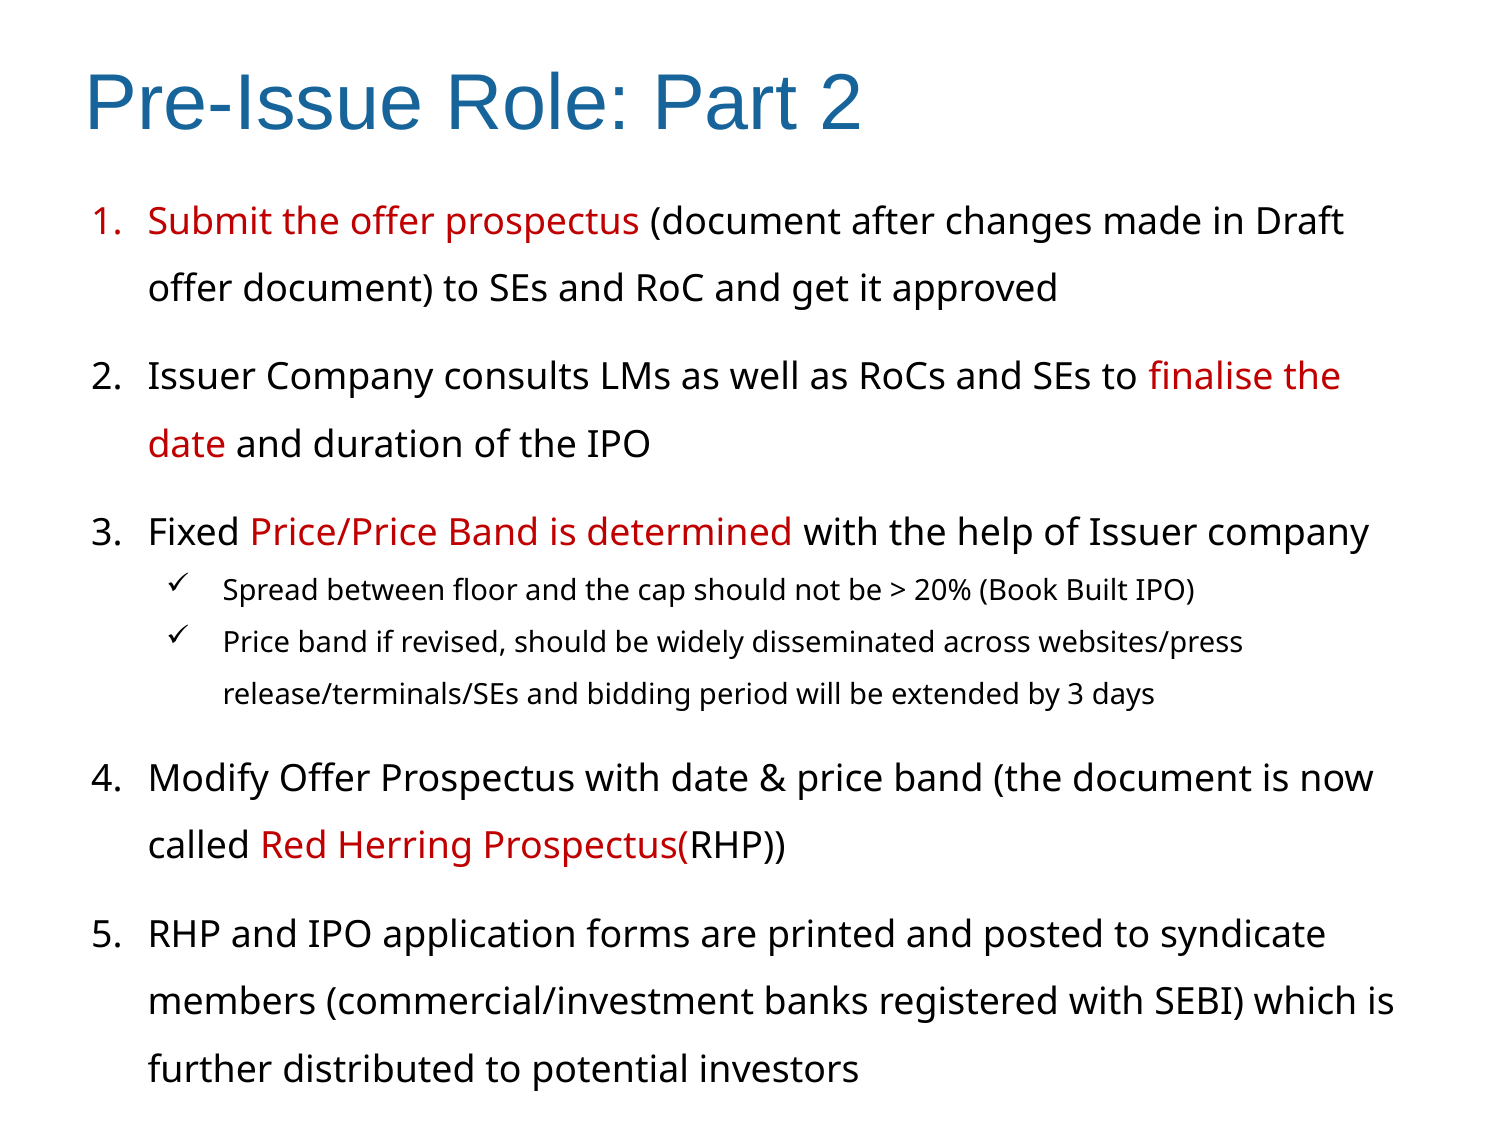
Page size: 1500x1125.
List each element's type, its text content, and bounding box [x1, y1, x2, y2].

title Pre-Issue Role: Part 2 [84, 50, 1409, 239]
list Submit the offer prospectus (document after changes made in Draft offer document) to SEs and RoC and get it approved Issuer Company consults LMs as well as RoCs and SEs to finalise the date and duration of the IPO Fixed Price/Price Band is determined with the help of Issuer company Spread between floor and the cap should not be > 20% (Book Built IPO) Price band if revised, should be widely disseminated across websites/press release/terminals/SEs and bidding period will be extended by 3 days Modify Offer Prospectus with date & price band (the document is now called Red Herring Prospectus(RHP)) RHP and IPO application forms are printed and posted to syndicate members (commercial/investment banks registered with SEBI) which is further distributed to potential investors [91, 174, 1409, 1090]
